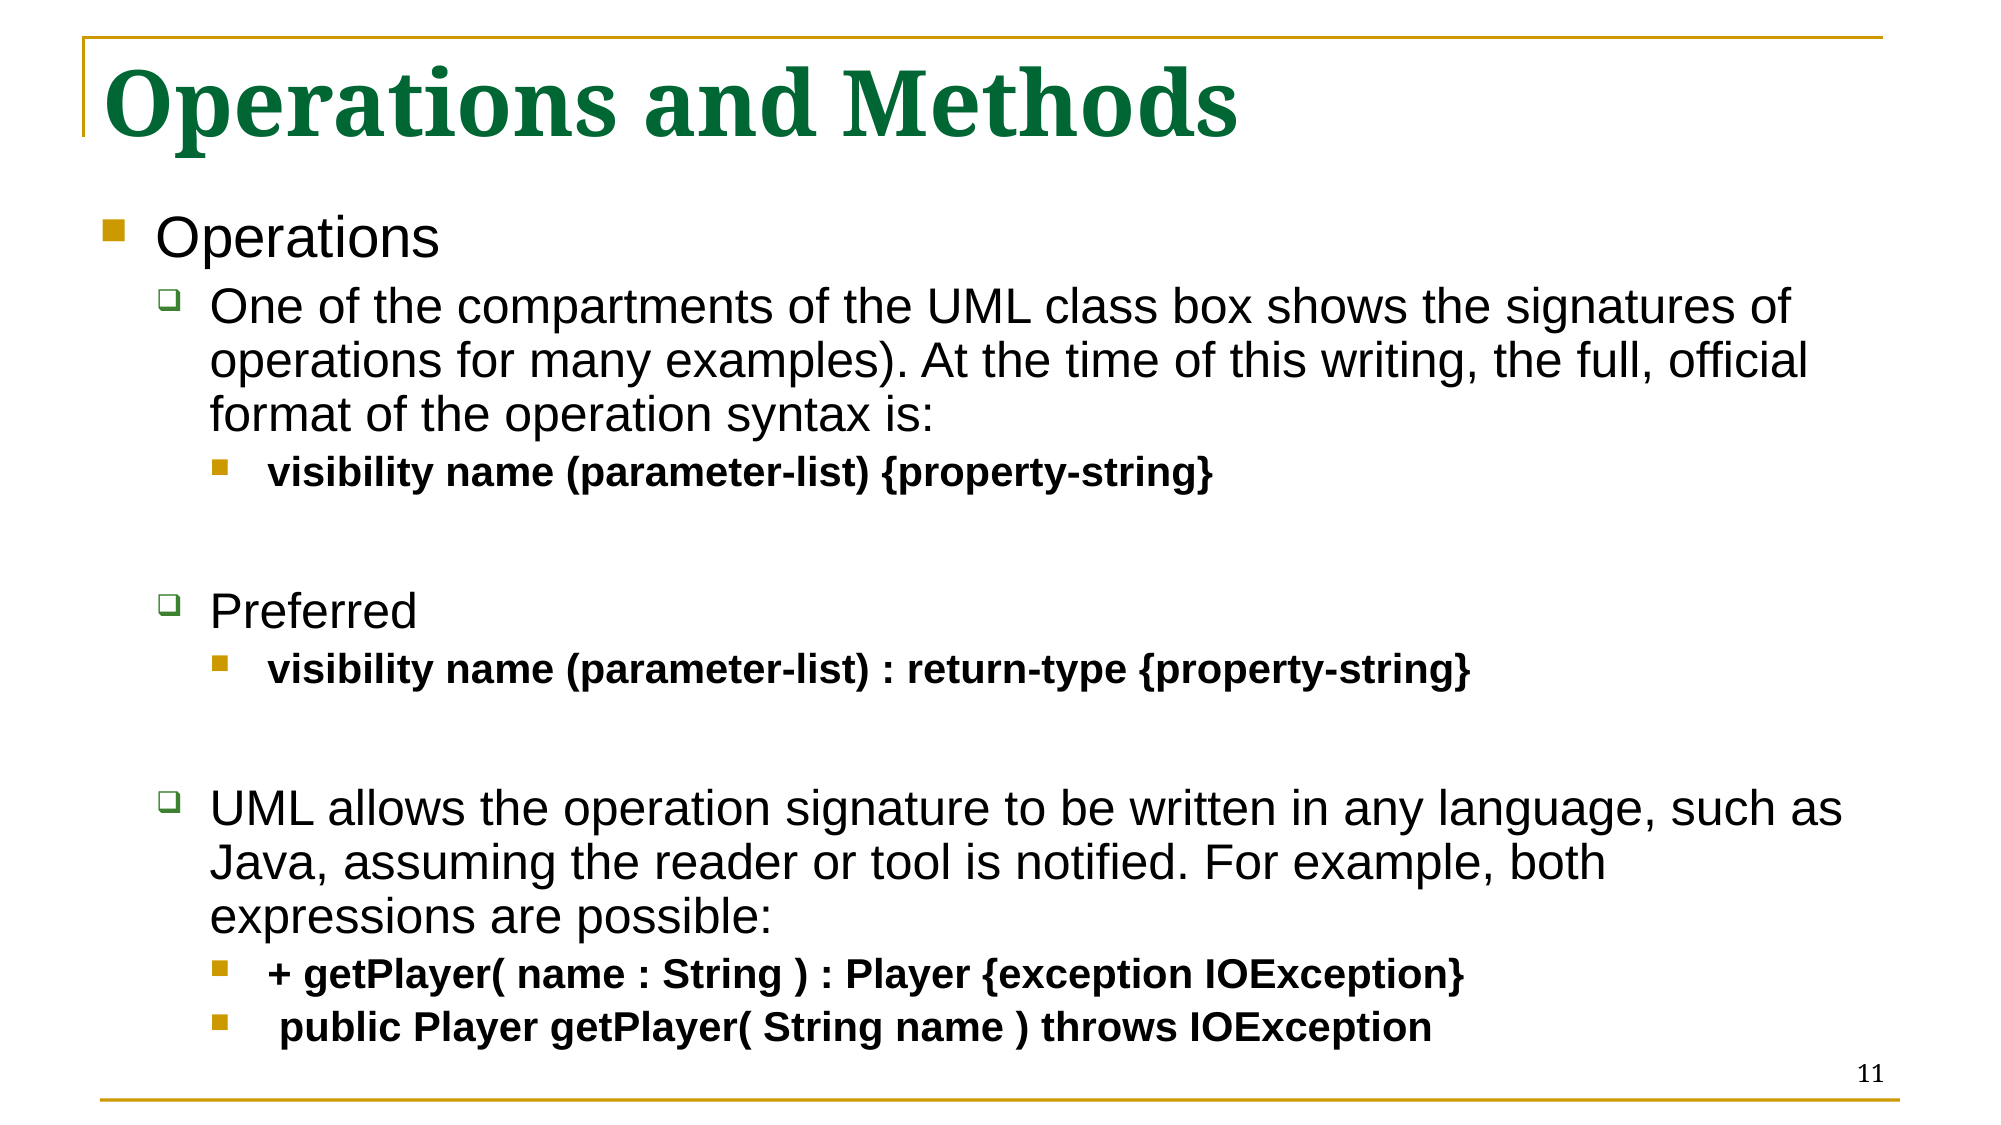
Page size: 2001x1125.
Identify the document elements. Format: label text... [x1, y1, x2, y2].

slide_number 11 [1433, 1023, 1901, 1100]
list Operations One of the compartments of the UML class box shows the signatures of operations for many examples). At the time of this writing, the full, official format of the operation syntax is: visibility name (parameter-list) {property-string} Preferred visibility name (parameter-list) : return-type {property-string} UML allows the operation signature to be written in any language, such as Java, assuming the reader or tool is notified. For example, both expressions are possible: + getPlayer( name : String ) : Player {exception IOException} public Player getPlayer( String name ) throws IOException [84, 200, 1873, 1075]
title Operations and Methods [87, 37, 1663, 163]
